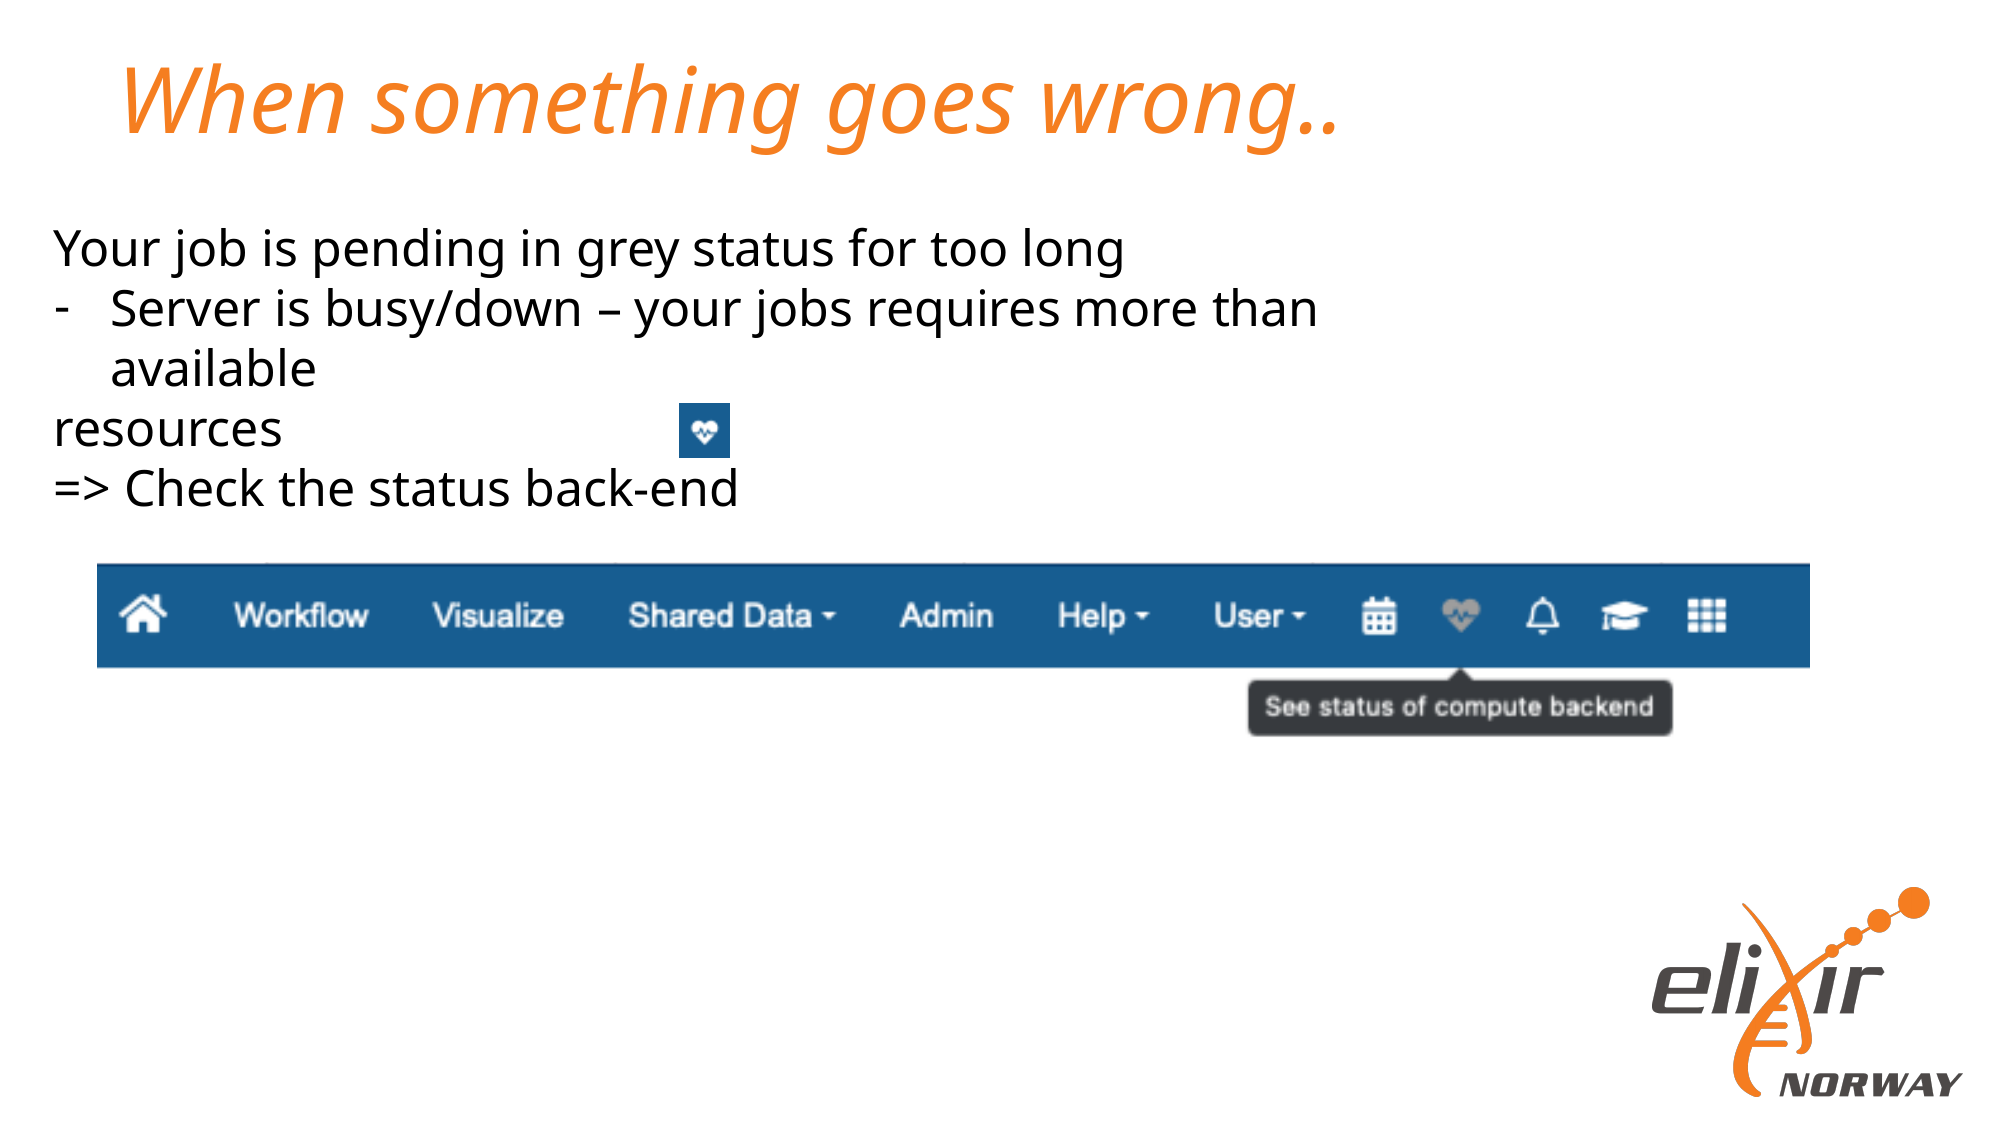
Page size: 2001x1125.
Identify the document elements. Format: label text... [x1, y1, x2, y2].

text_box Your job is pending in grey status for too long Server is busy/down – your jobs requires more than available resources => Check the status back-end [38, 208, 1378, 524]
picture [1652, 887, 1963, 1097]
picture [678, 403, 731, 459]
title When something goes wrong.. [117, 54, 1902, 161]
picture [97, 562, 1811, 836]
